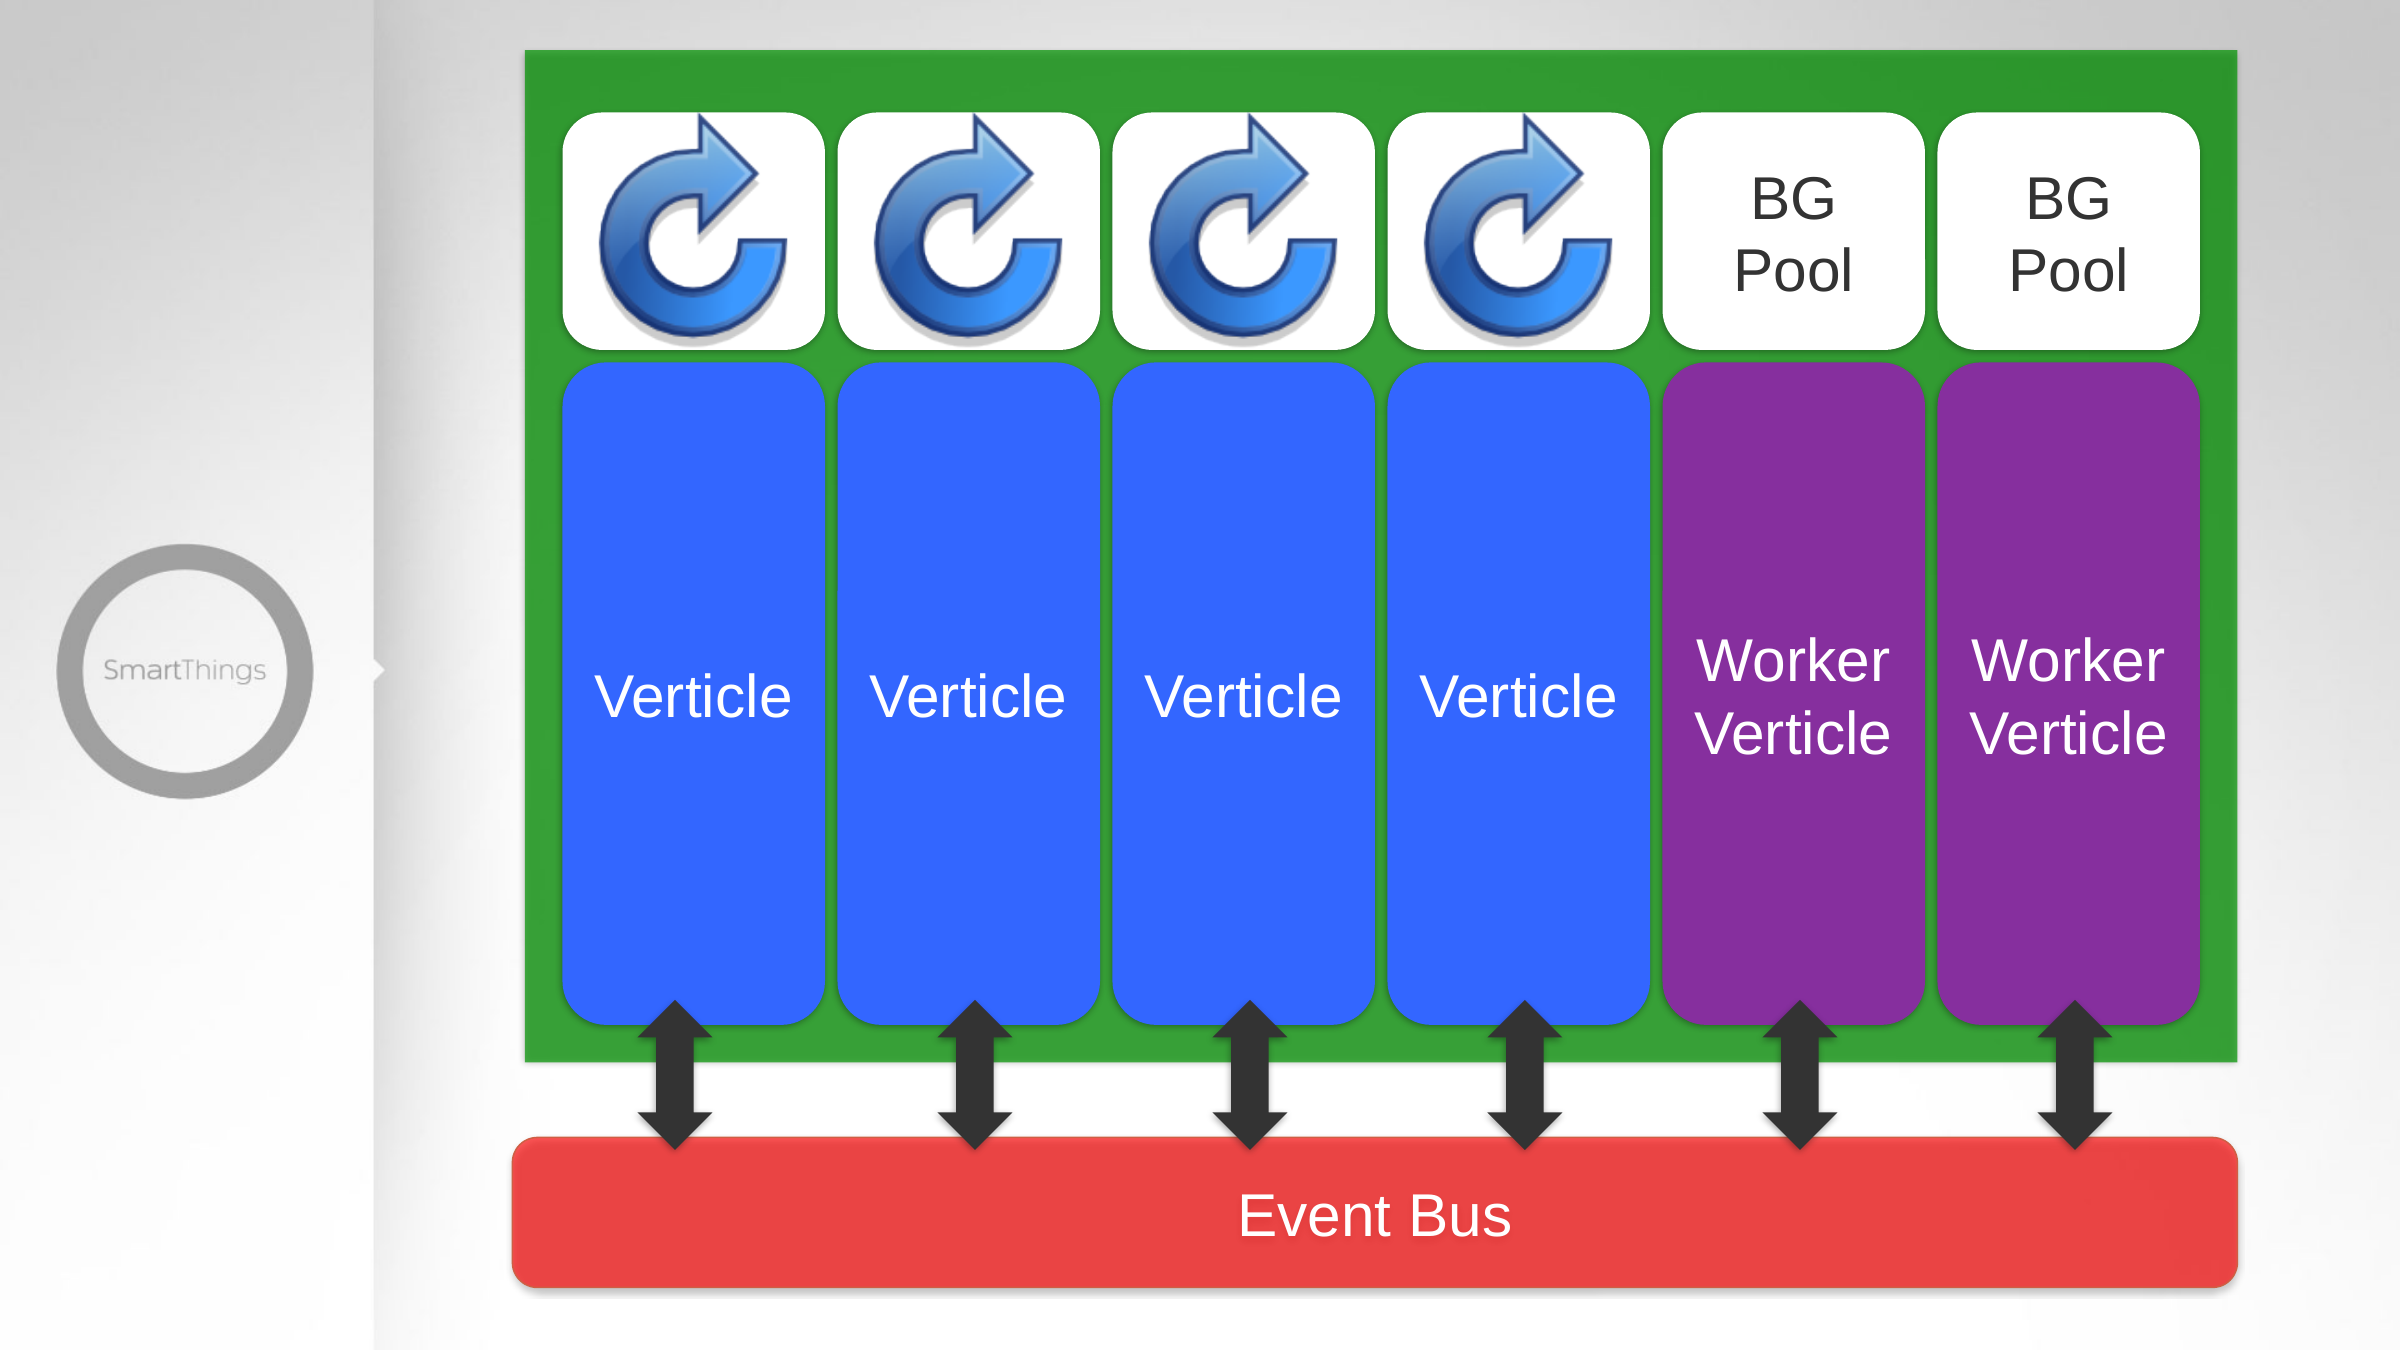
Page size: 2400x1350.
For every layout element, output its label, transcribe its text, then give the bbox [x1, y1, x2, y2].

text_box [524, 49, 2238, 1063]
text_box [1112, 112, 1376, 351]
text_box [562, 112, 826, 351]
text_box Worker Verticle [1661, 361, 1926, 1026]
picture [0, 0, 2400, 1350]
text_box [837, 112, 1101, 351]
text_box [1761, 999, 1839, 1151]
text_box Verticle [836, 361, 1101, 1026]
text_box Worker Verticle [1936, 361, 2201, 1026]
text_box [636, 999, 714, 1151]
text_box Verticle [1111, 361, 1376, 1026]
text_box BG Pool [1661, 111, 1926, 351]
text_box Verticle [561, 361, 826, 1026]
text_box [2036, 999, 2114, 1151]
text_box BG Pool [1936, 111, 2201, 351]
text_box Event Bus [511, 1136, 2239, 1289]
text_box Verticle [1386, 361, 1651, 1026]
text_box [1211, 999, 1289, 1151]
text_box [1387, 112, 1651, 351]
text_box [936, 999, 1014, 1151]
text_box [1486, 999, 1564, 1151]
